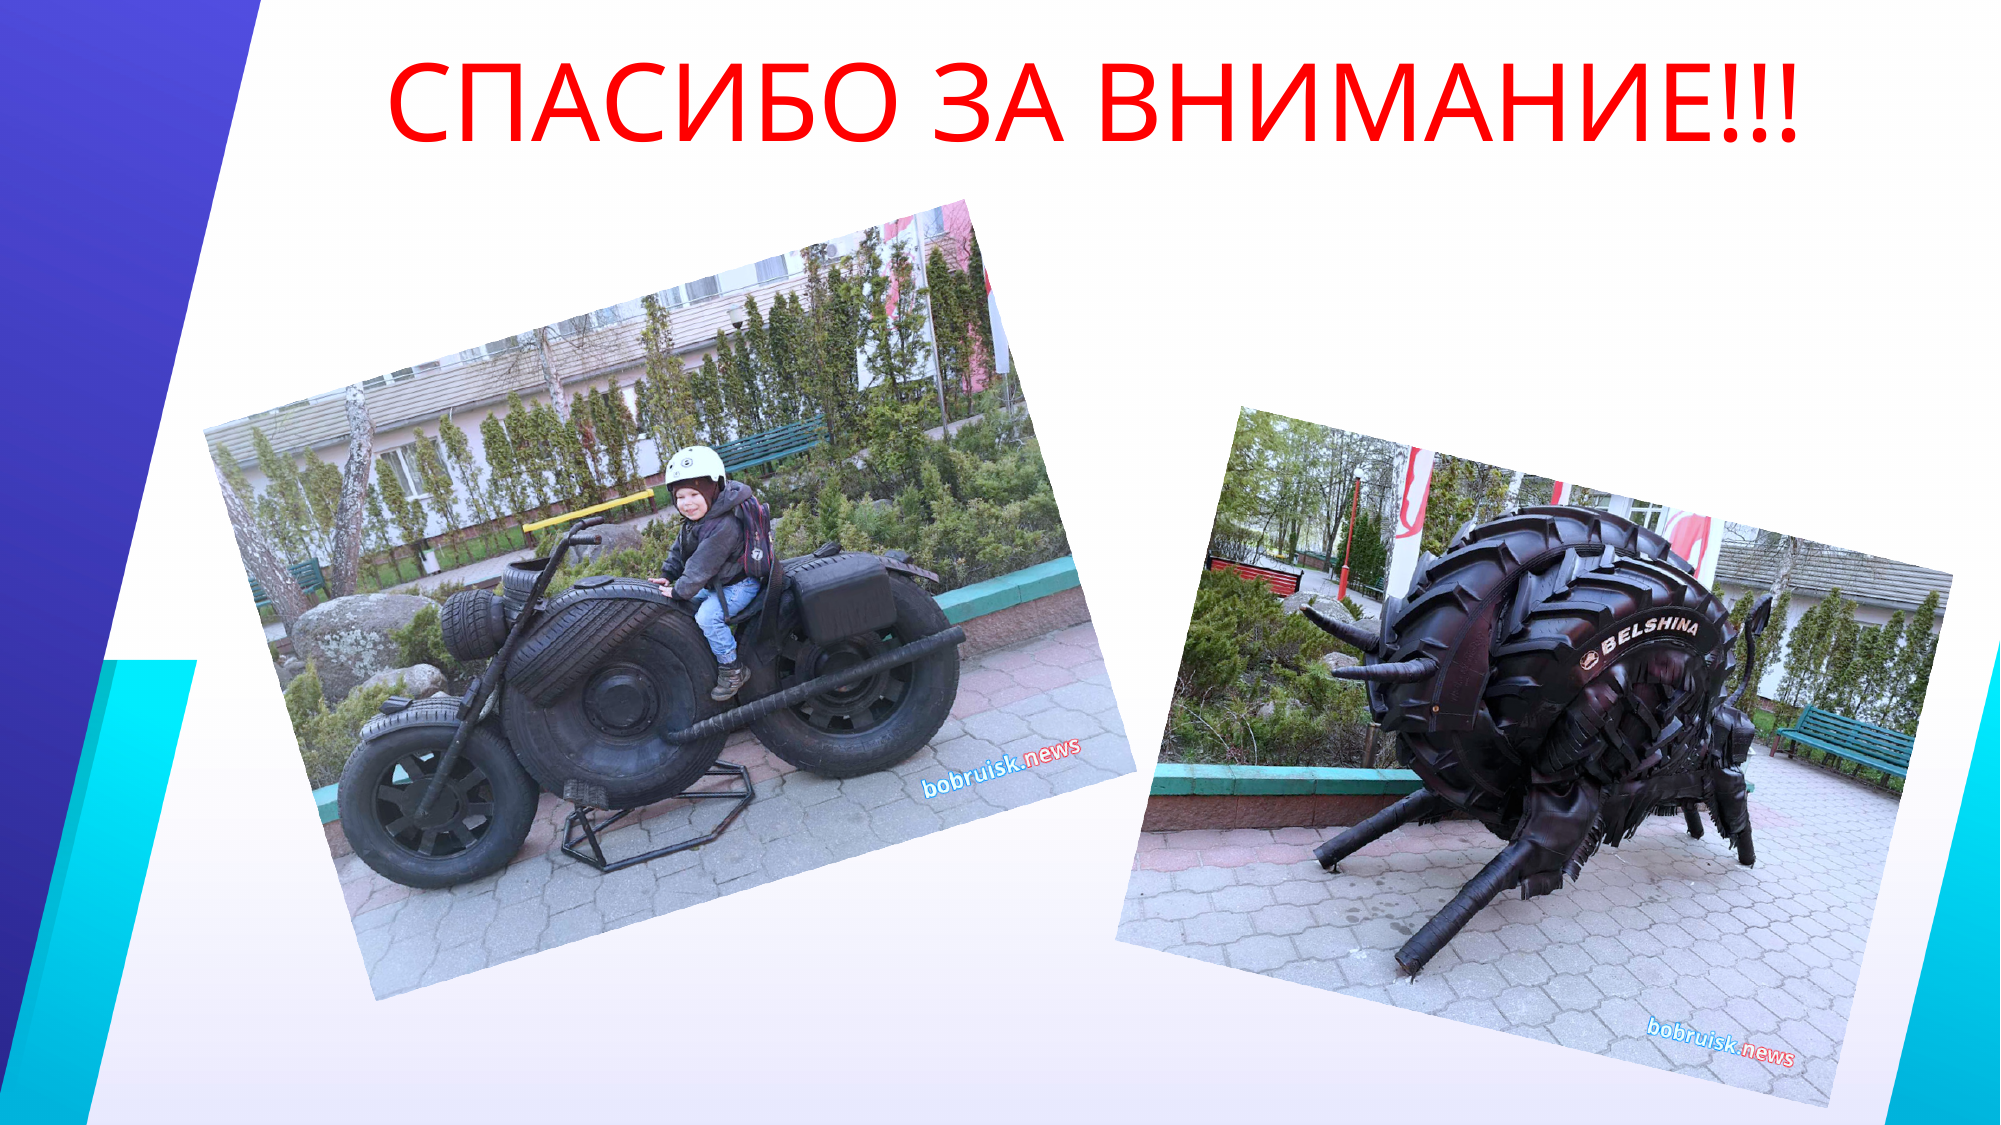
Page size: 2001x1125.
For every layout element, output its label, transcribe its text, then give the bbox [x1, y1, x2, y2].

text_box СПАСИБО ЗА ВНИМАНИЕ!!! [369, 25, 1980, 171]
picture [0, 0, 2000, 1125]
